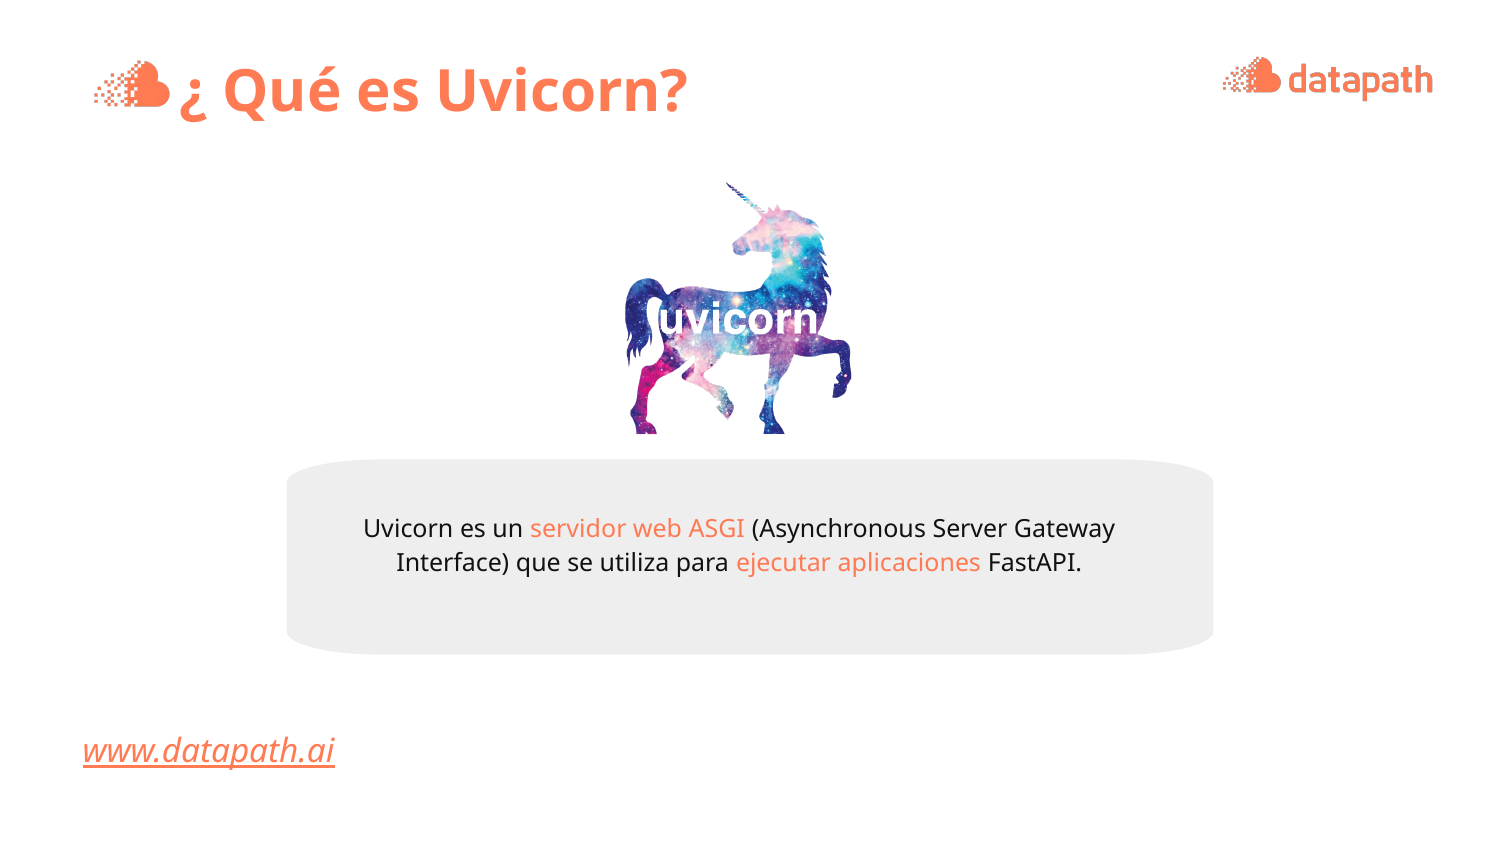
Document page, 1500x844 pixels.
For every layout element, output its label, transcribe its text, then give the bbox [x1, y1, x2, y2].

text_box Uvicorn es un servidor web ASGI (Asynchronous Server Gateway Interface) que se utiliza para ejecutar aplicaciones FastAPI. [325, 506, 1157, 611]
picture [1216, 43, 1440, 112]
text_box ¿ Qué es Uvicorn? [181, 63, 1163, 132]
text_box [286, 459, 1214, 655]
text_box www.datapath.ai [80, 727, 382, 775]
picture [608, 176, 873, 441]
picture [87, 43, 177, 132]
